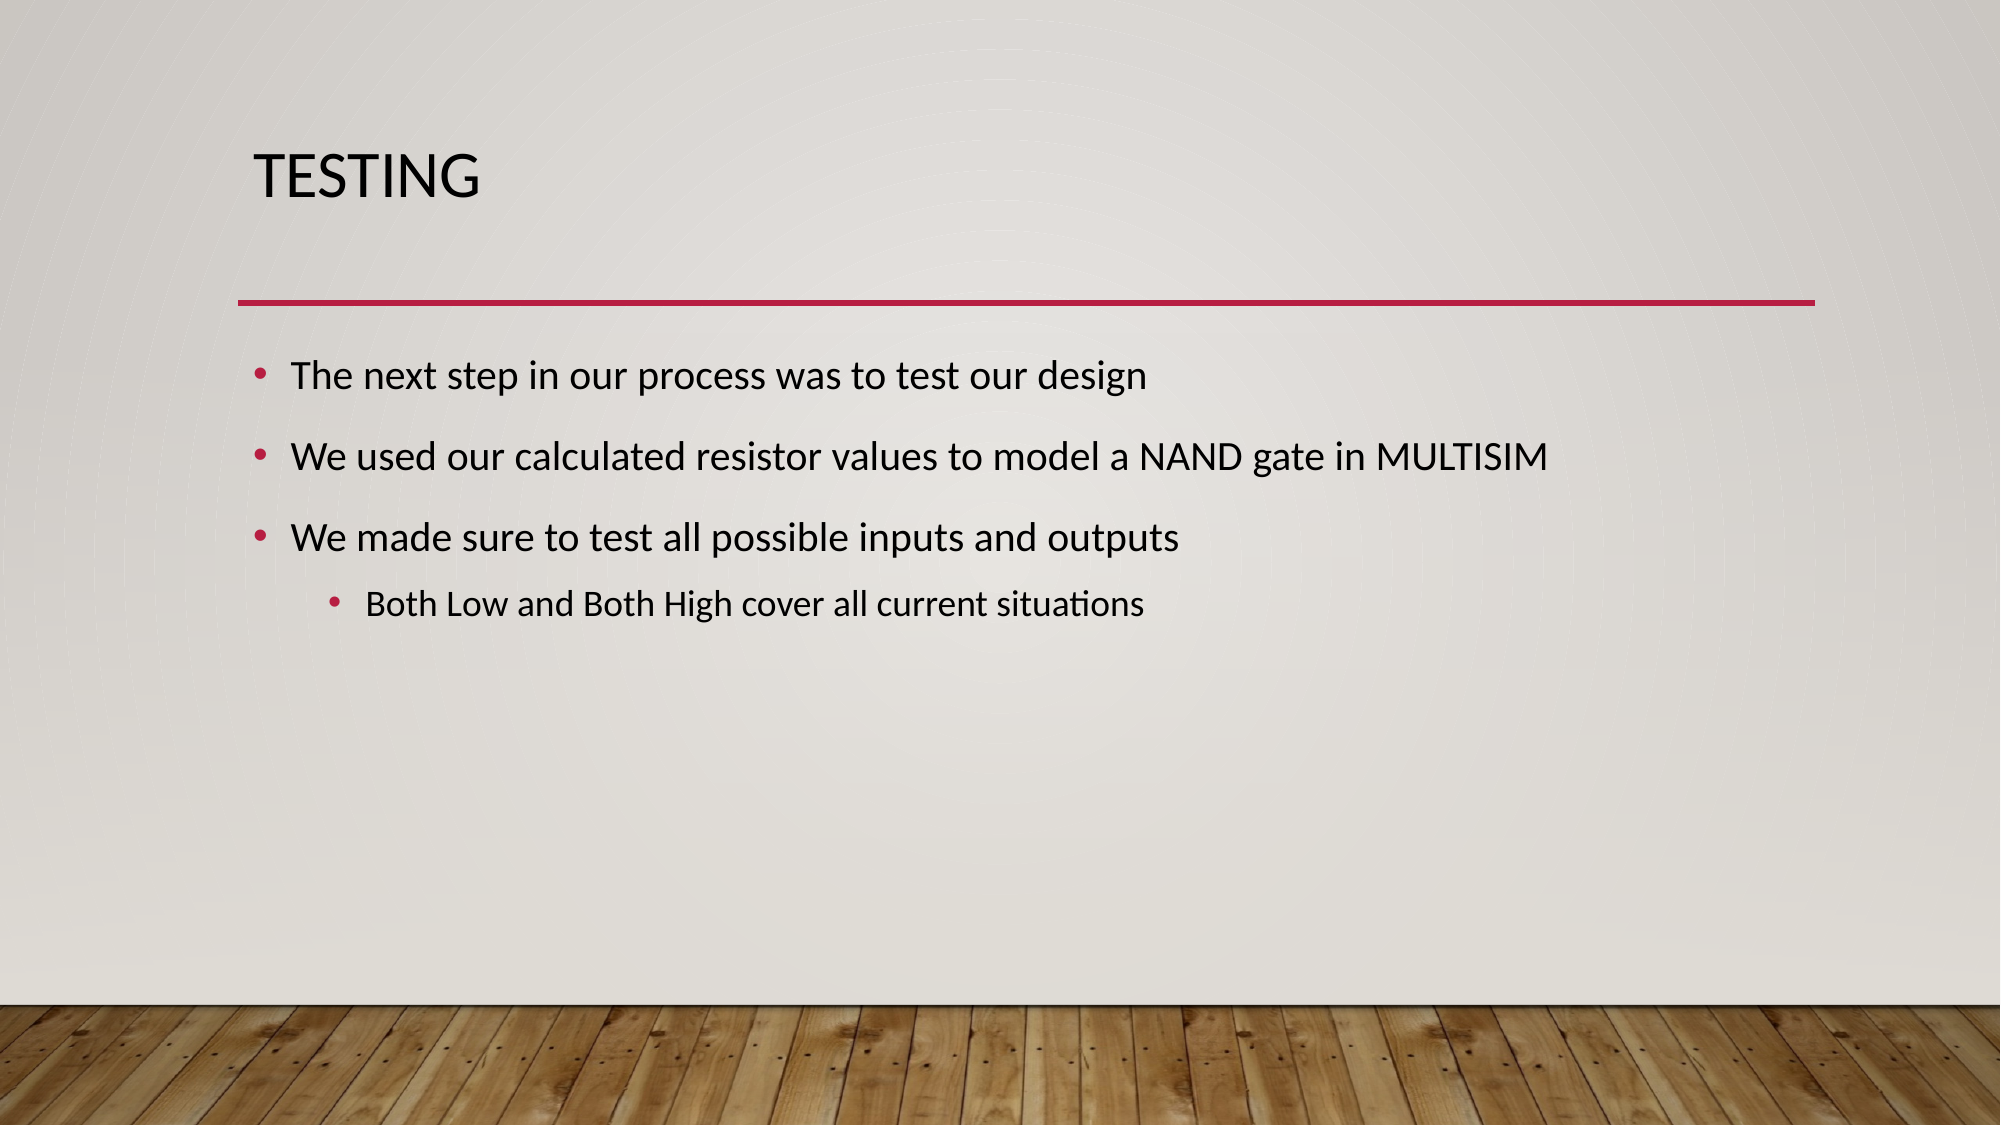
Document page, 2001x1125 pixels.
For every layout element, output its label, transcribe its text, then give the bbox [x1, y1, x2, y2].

list The next step in our process was to test our design We used our calculated resistor values to model a NAND gate in MULTISIM We made sure to test all possible inputs and outputs Both Low and Both High cover all current situations [238, 330, 1814, 897]
title Testing [238, 131, 1814, 305]
picture [0, 1005, 2000, 1125]
